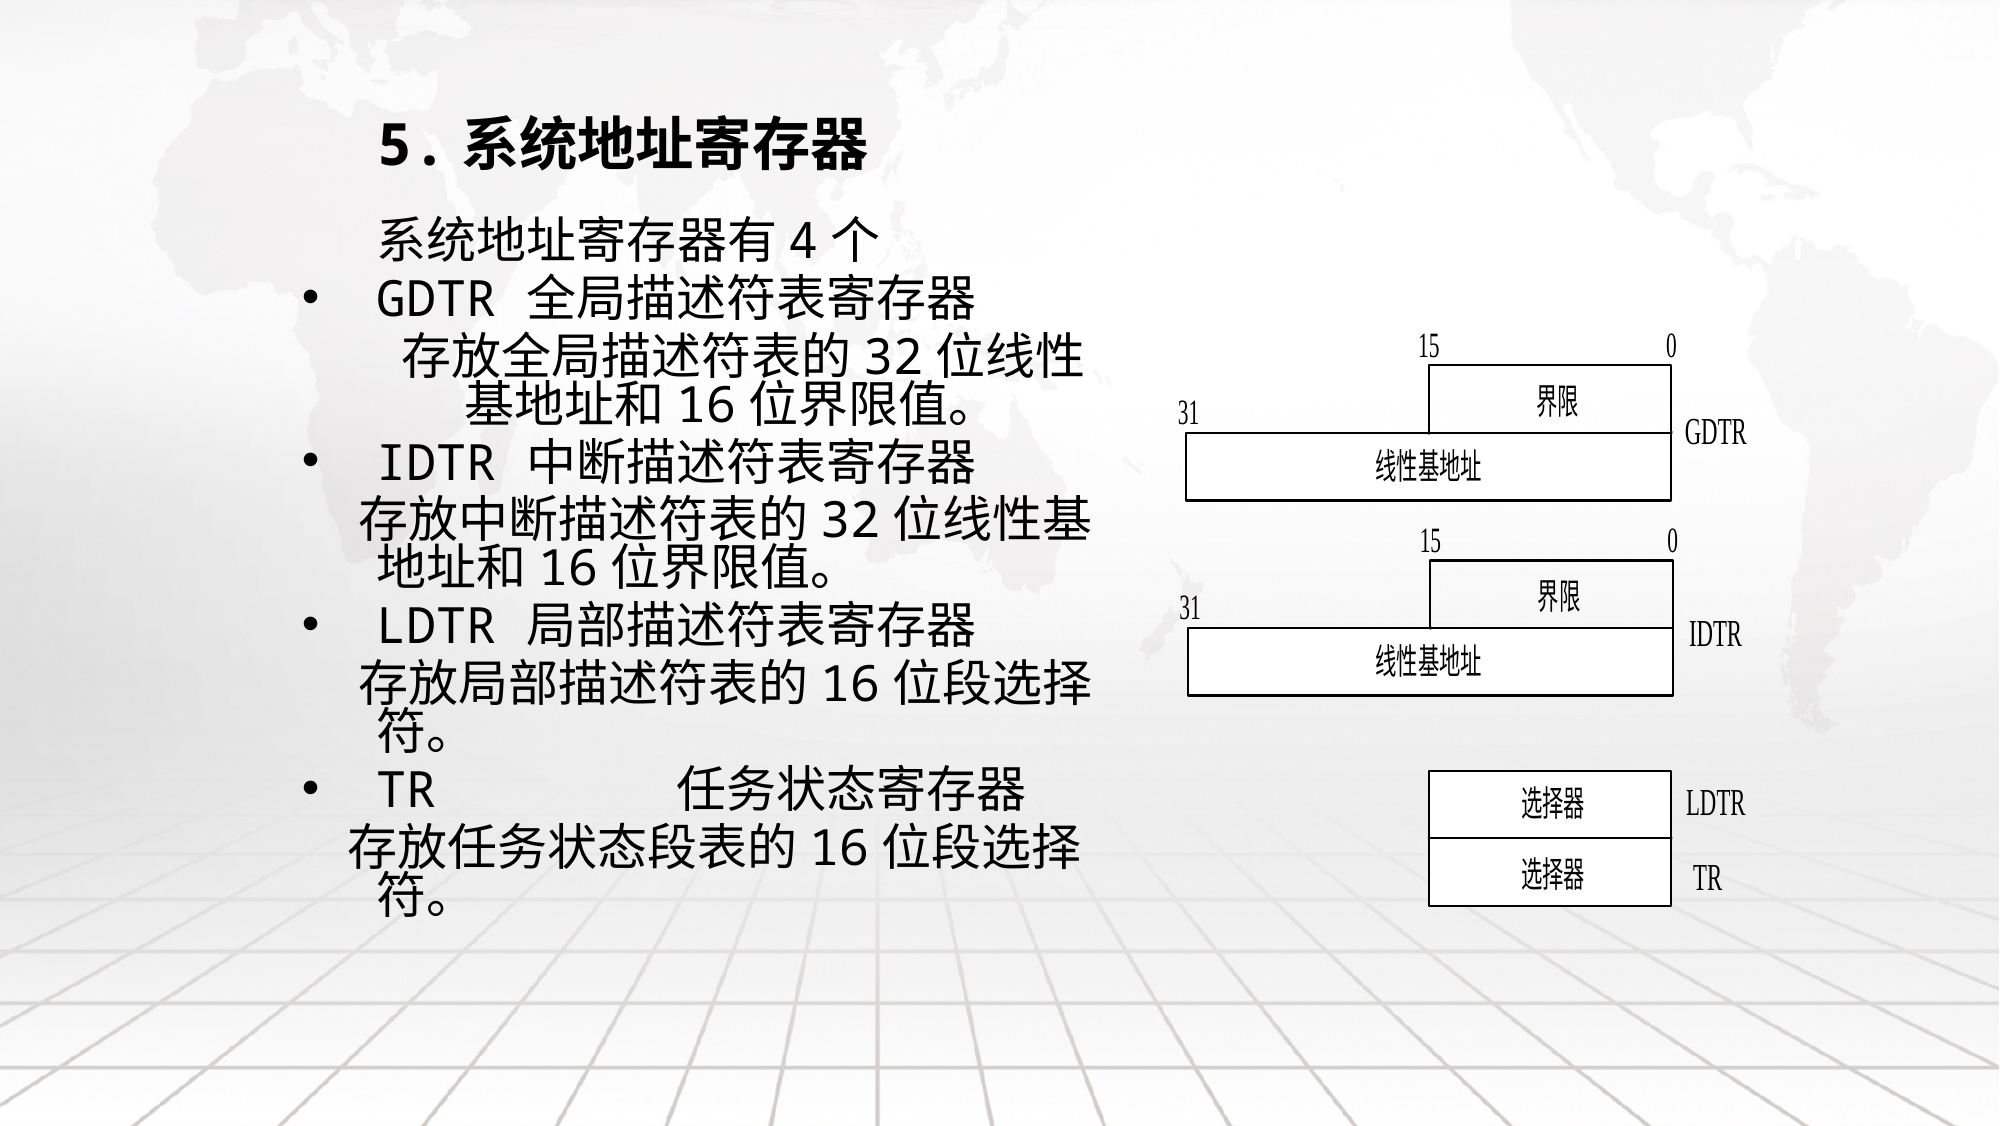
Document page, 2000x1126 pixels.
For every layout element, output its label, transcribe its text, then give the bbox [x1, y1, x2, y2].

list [1174, 314, 1751, 913]
picture [0, 0, 1999, 1126]
list 系统地址寄存器有4个 GDTR 全局描述符表寄存器 存放全局描述符表的32位线性基地址和16位界限值。 IDTR 中断描述符表寄存器 存放中断描述符表的32位线性基地址和16位界限值。 LDTR 局部描述符表寄存器 存放局部描述符表的16位段选择符。 TR 任务状态寄存器 存放任务状态段表的16位段选择符。 [287, 212, 1130, 976]
title 5.系统地址寄存器 [362, 100, 1638, 188]
